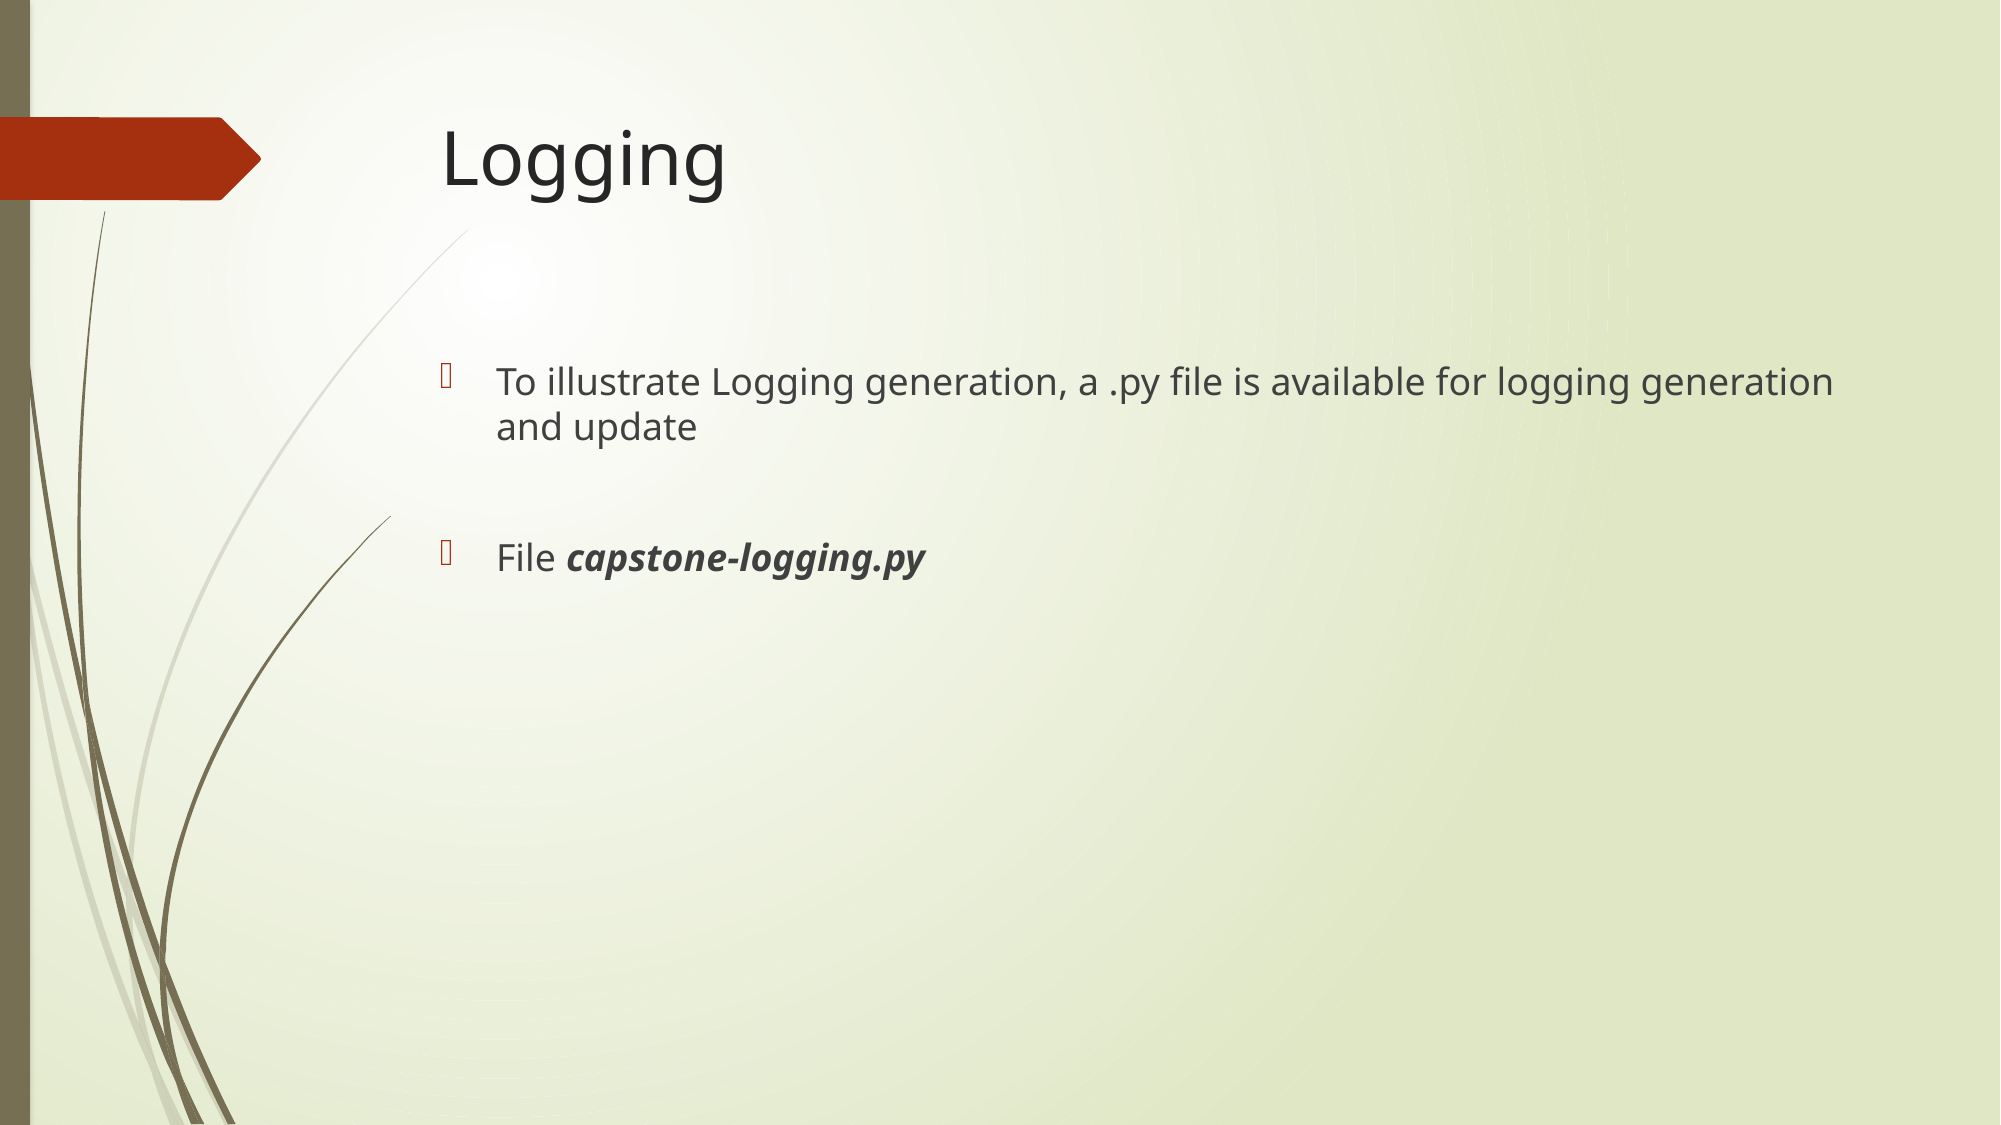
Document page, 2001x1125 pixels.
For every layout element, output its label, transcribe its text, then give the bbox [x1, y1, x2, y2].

title Logging [425, 102, 1888, 313]
list To illustrate Logging generation, a .py file is available for logging generation and update File capstone-logging.py [424, 350, 1888, 970]
